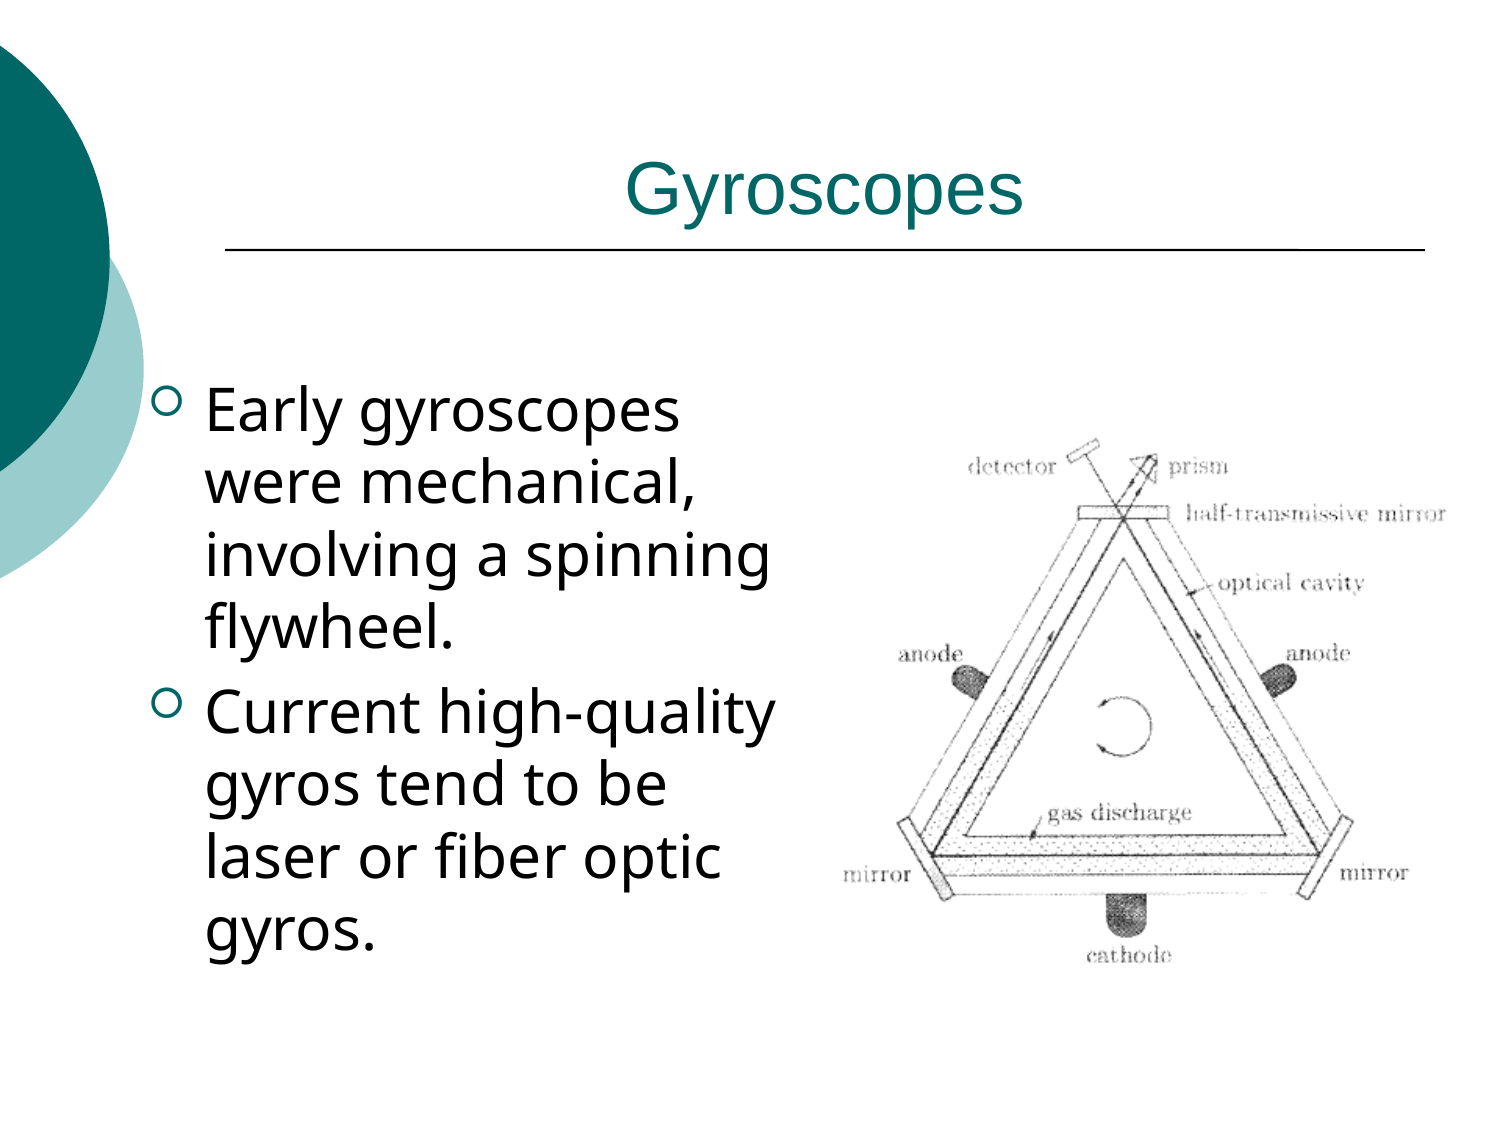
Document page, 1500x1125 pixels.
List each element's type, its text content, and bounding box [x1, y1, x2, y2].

title Gyroscopes [224, 49, 1425, 238]
list Early gyroscopes were mechanical, involving a spinning flywheel. Current high-quality gyros tend to be laser or fiber optic gyros. [132, 363, 826, 1001]
picture [799, 399, 1473, 988]
